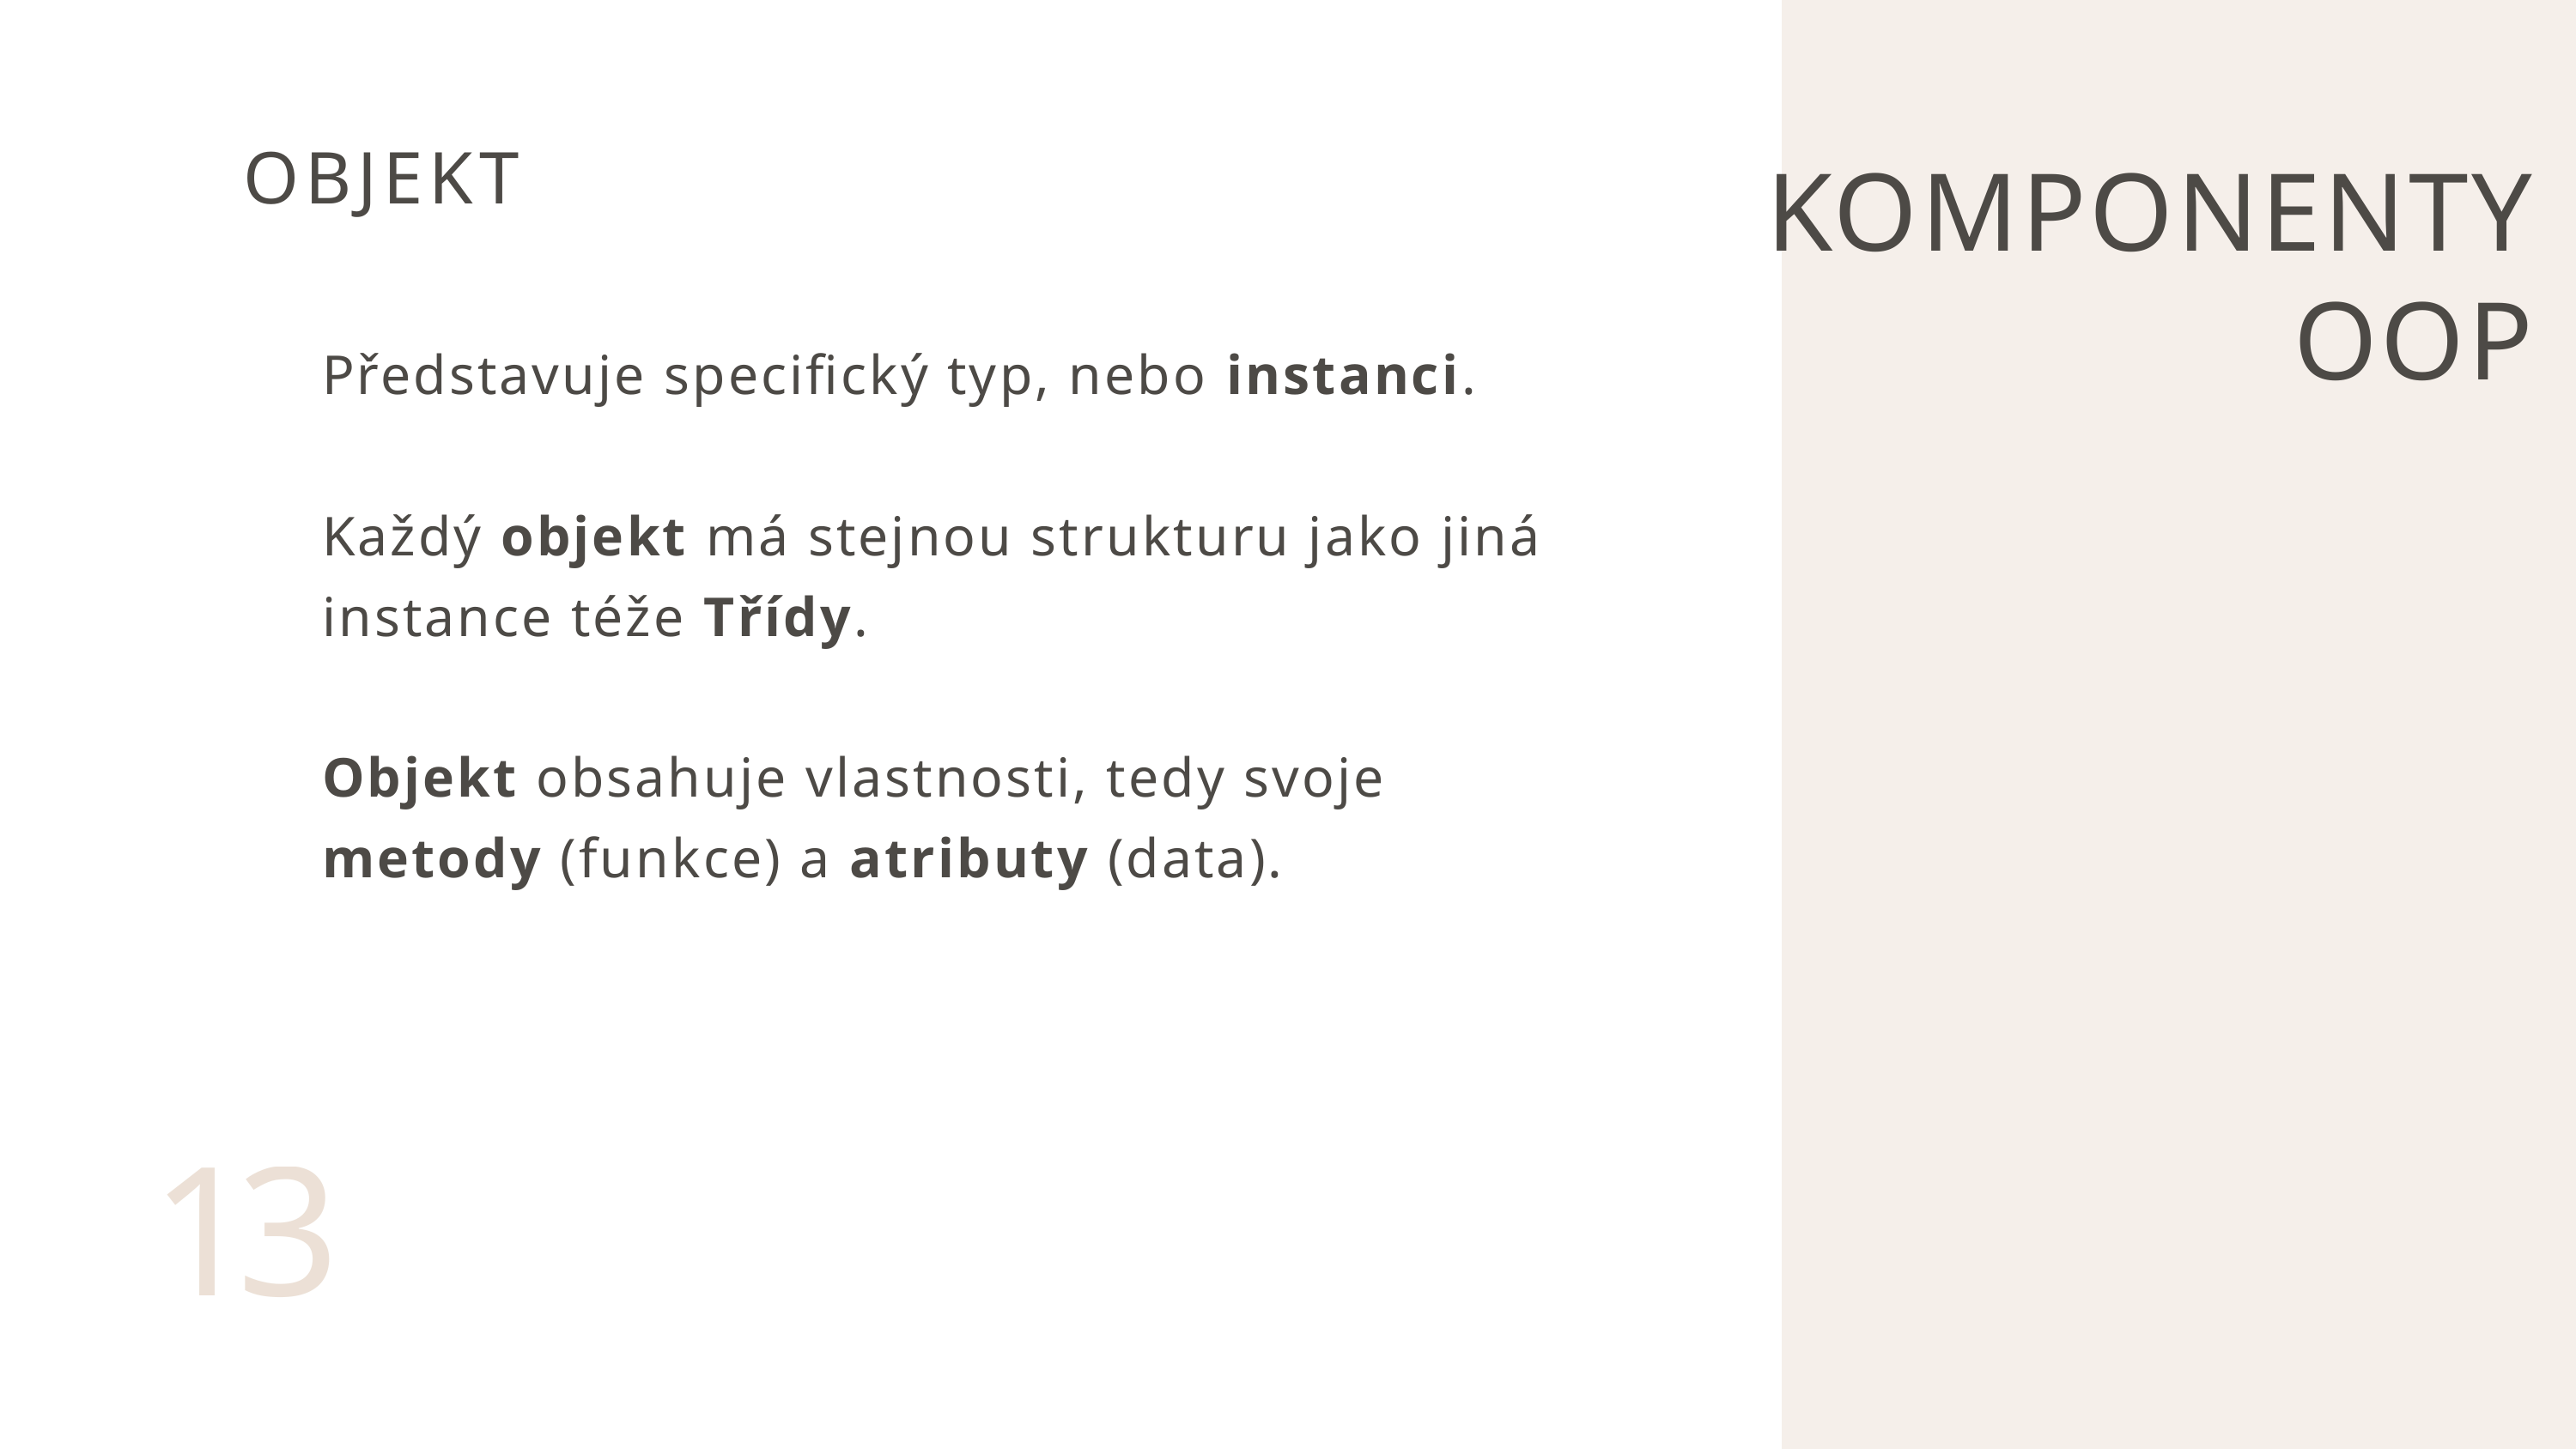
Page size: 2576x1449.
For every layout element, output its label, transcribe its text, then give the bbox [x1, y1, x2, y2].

text_box 13 [142, 1142, 349, 1332]
text_box OBJEKT [243, 144, 1188, 218]
text_box [1782, 0, 2576, 1449]
text_box Představuje specifický typ, nebo instanci. Každý objekt má stejnou strukturu jako jiná instance téže Třídy. Objekt obsahuje vlastnosti, tedy svoje metody (funkce) a atributy (data). [321, 324, 1581, 889]
text_box KOMPONENTY OOP [1664, 143, 2533, 402]
